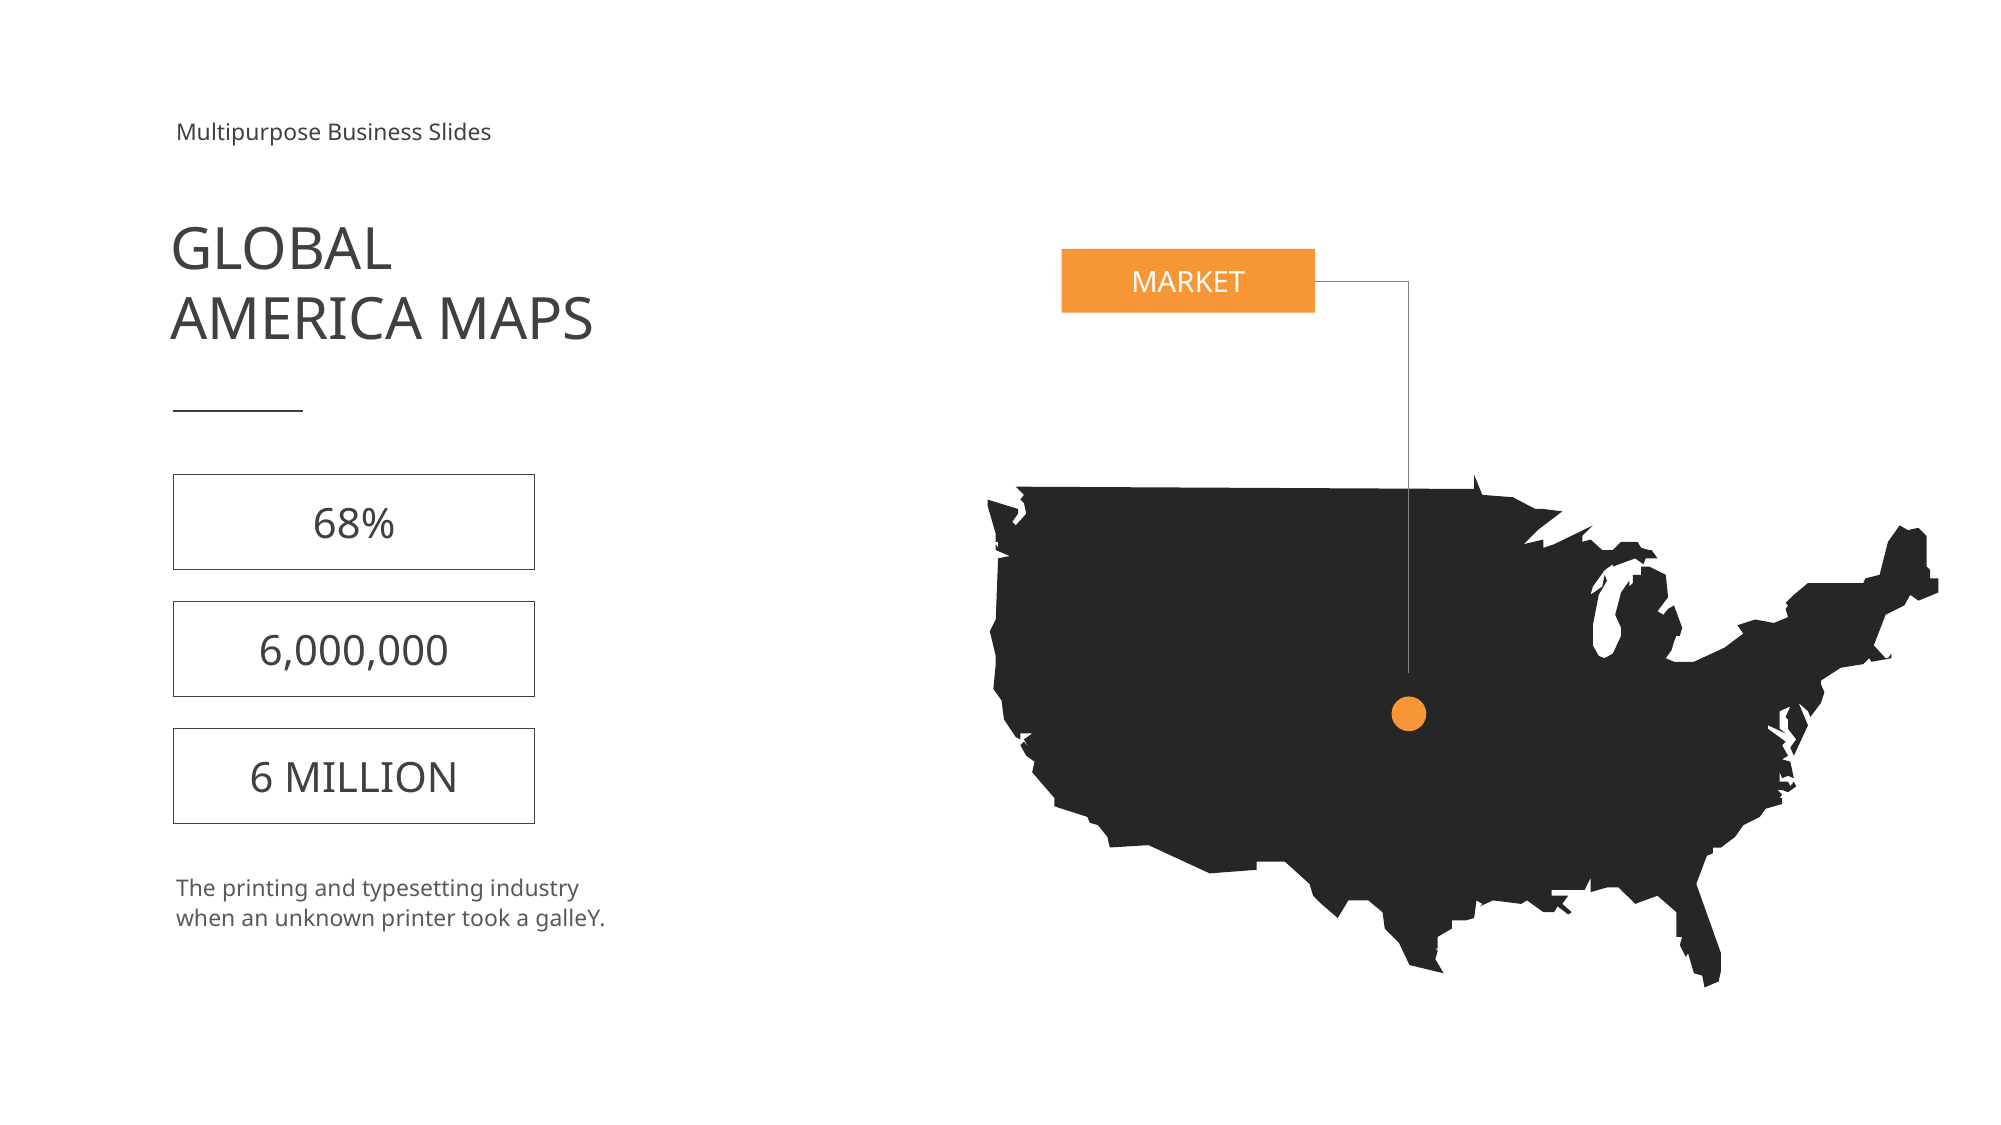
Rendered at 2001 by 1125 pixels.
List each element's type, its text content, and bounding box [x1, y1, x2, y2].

text_box 68% [173, 474, 535, 570]
text_box [1390, 695, 1428, 733]
text_box 6,000,000 [173, 601, 535, 697]
text_box MARKET [1061, 248, 1316, 314]
text_box Multipurpose Business Slides [161, 101, 643, 153]
text_box [987, 474, 1939, 988]
text_box The printing and typesetting industry when an unknown printer took a galleY. [161, 863, 643, 939]
text_box 6 MILLION [173, 728, 535, 824]
text_box GLOBAL AMERICA MAPS [155, 204, 1062, 359]
